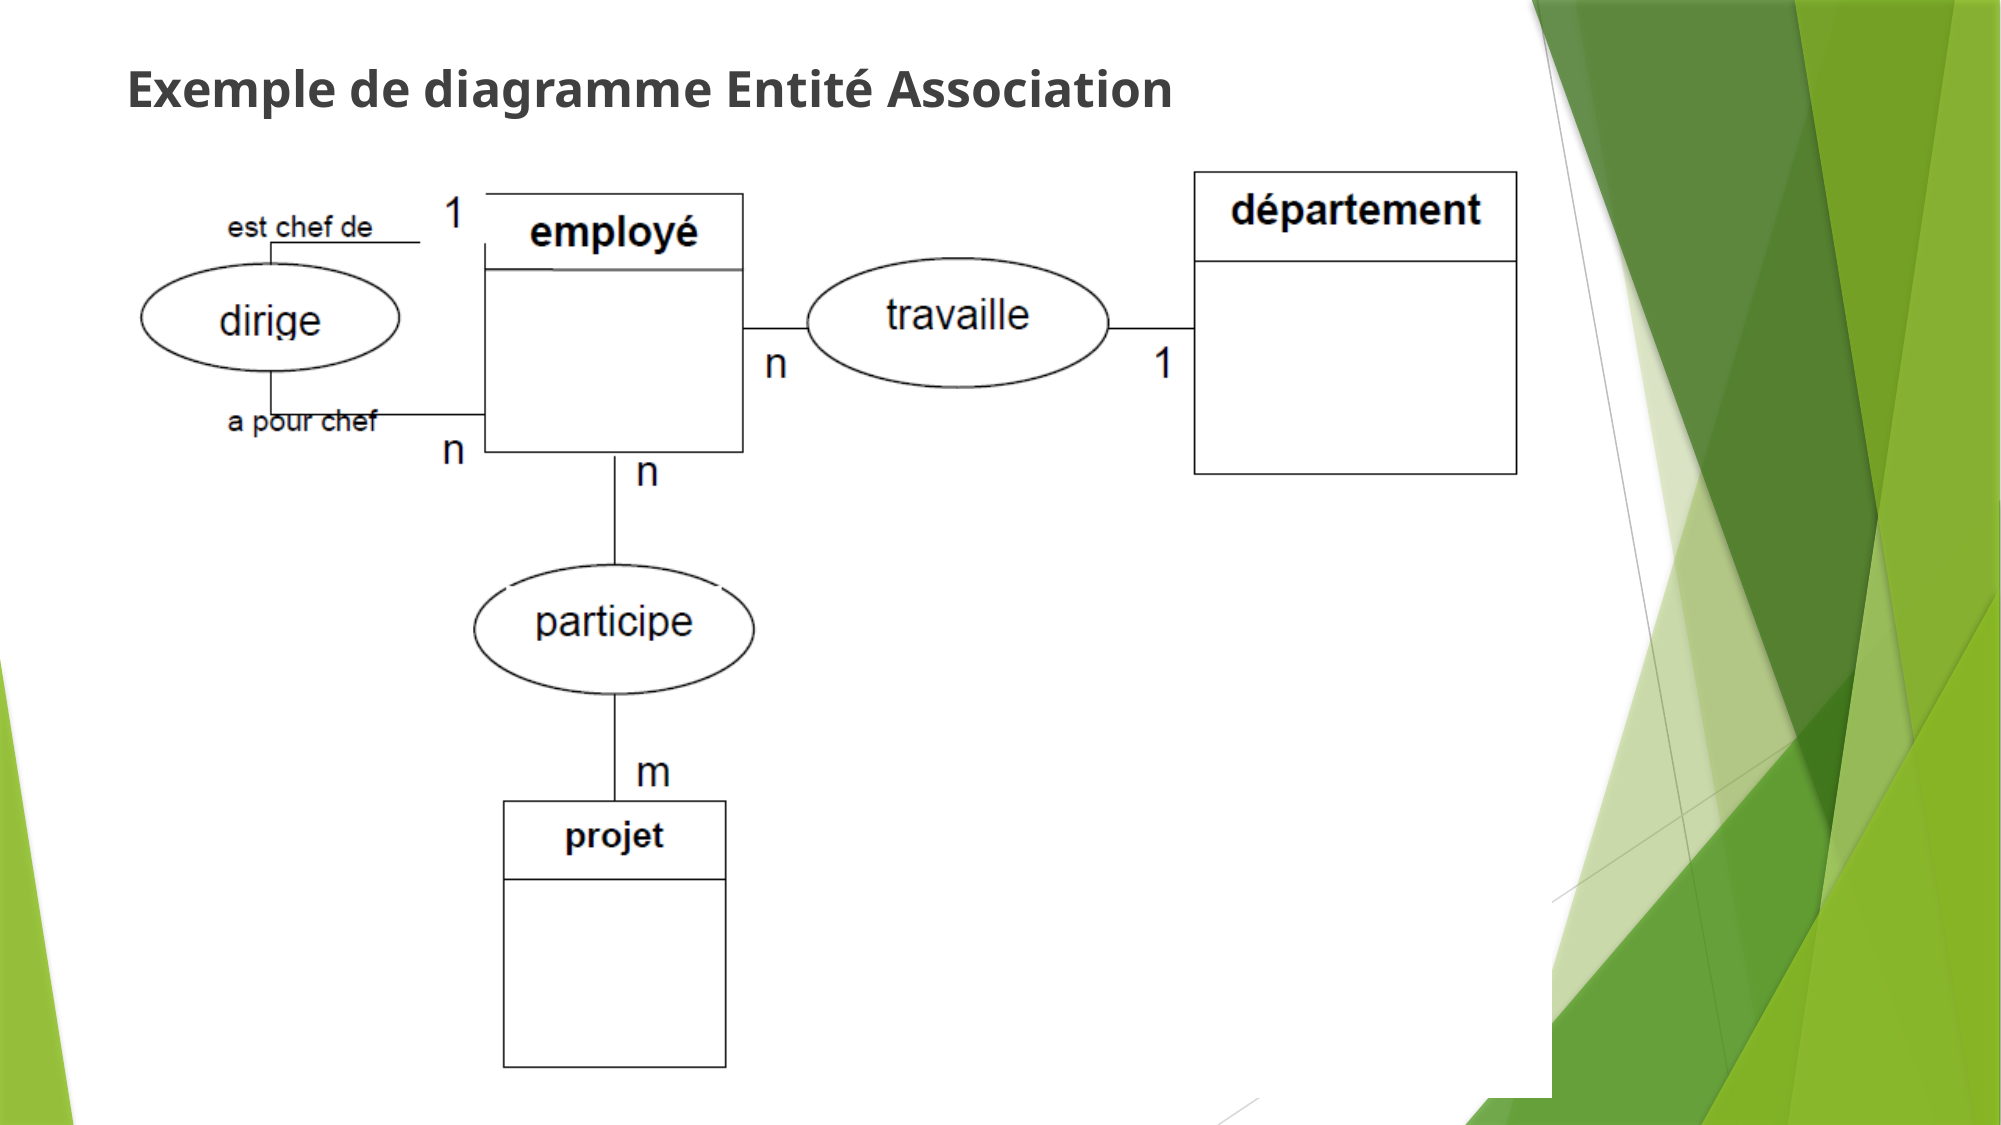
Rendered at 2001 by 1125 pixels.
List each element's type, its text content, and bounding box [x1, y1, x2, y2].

list Exemple de diagramme Entité Association [111, 50, 1522, 159]
picture [110, 159, 1553, 1098]
